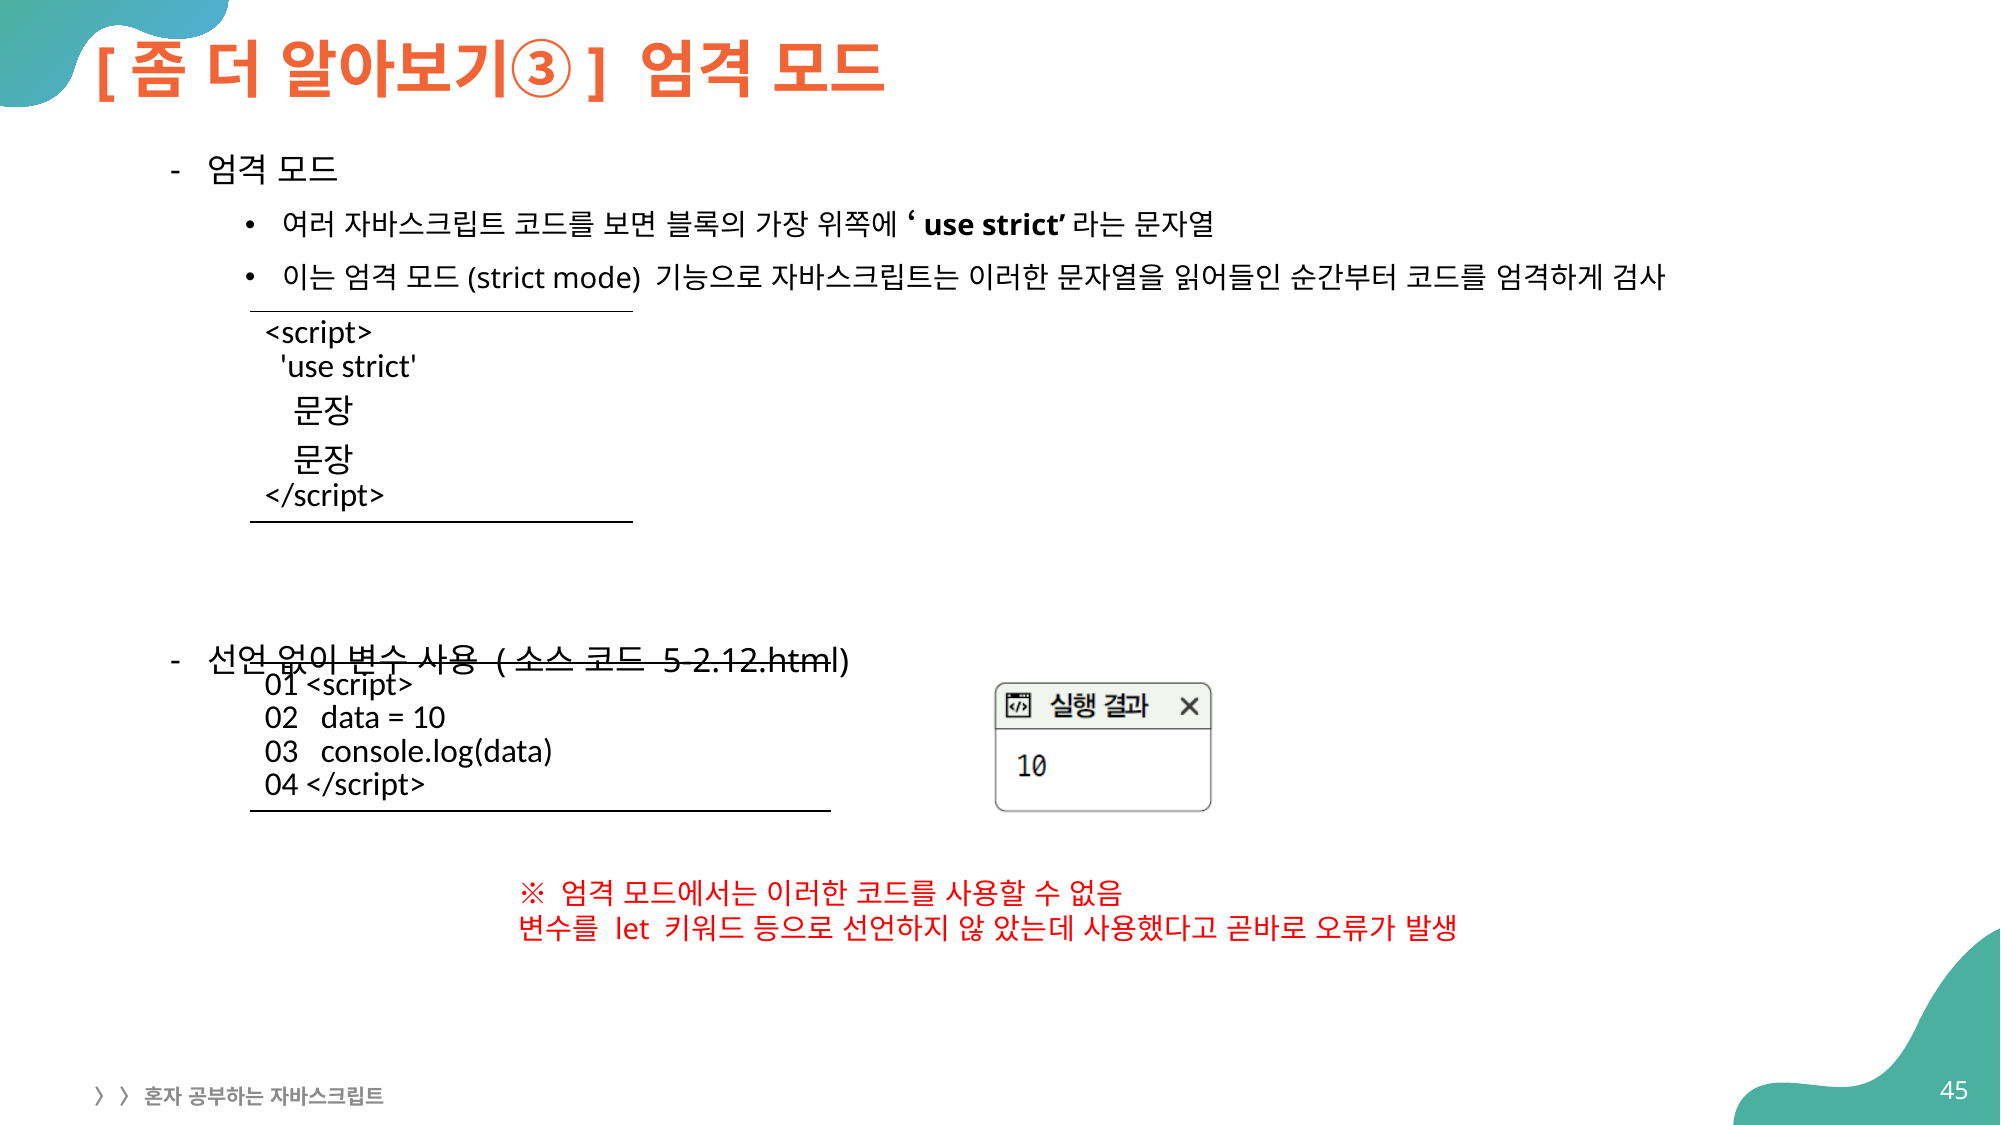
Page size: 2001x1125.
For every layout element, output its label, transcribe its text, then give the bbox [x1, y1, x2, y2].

table_header 01 <script> 02 data = 10 03 console.log(data) 04 </script> [250, 664, 831, 810]
text_box ※ 엄격 모드에서는 이러한 코드를 사용할 수 없음 변수를 let 키워드 등으로 선언하지 않 았는데 사용했다고 곧바로 오류가 발생 [504, 867, 1507, 953]
footer 〉 〉 혼자 공부하는 자바스크립트 [79, 1078, 755, 1114]
picture [982, 679, 1221, 822]
title [좀 더 알아보기③] 엄격 모드 [79, 17, 1931, 128]
table_header <script> 'use strict' 문장 문장 </script> [250, 312, 633, 521]
slide_number 45 [1917, 1061, 1984, 1122]
list 엄격 모드 여러 자바스크립트 코드를 보면 블록의 가장 위쪽에 ‘use strict’라는 문자열 이는 엄격 모드(strict mode) 기능으로 자바스크립트는 이러한 문자열을 읽어들인 순간부터 코드를 엄격하게 검사 선언 없이 변수 사용 (소스 코드 5-2.12.html) [79, 133, 1931, 954]
